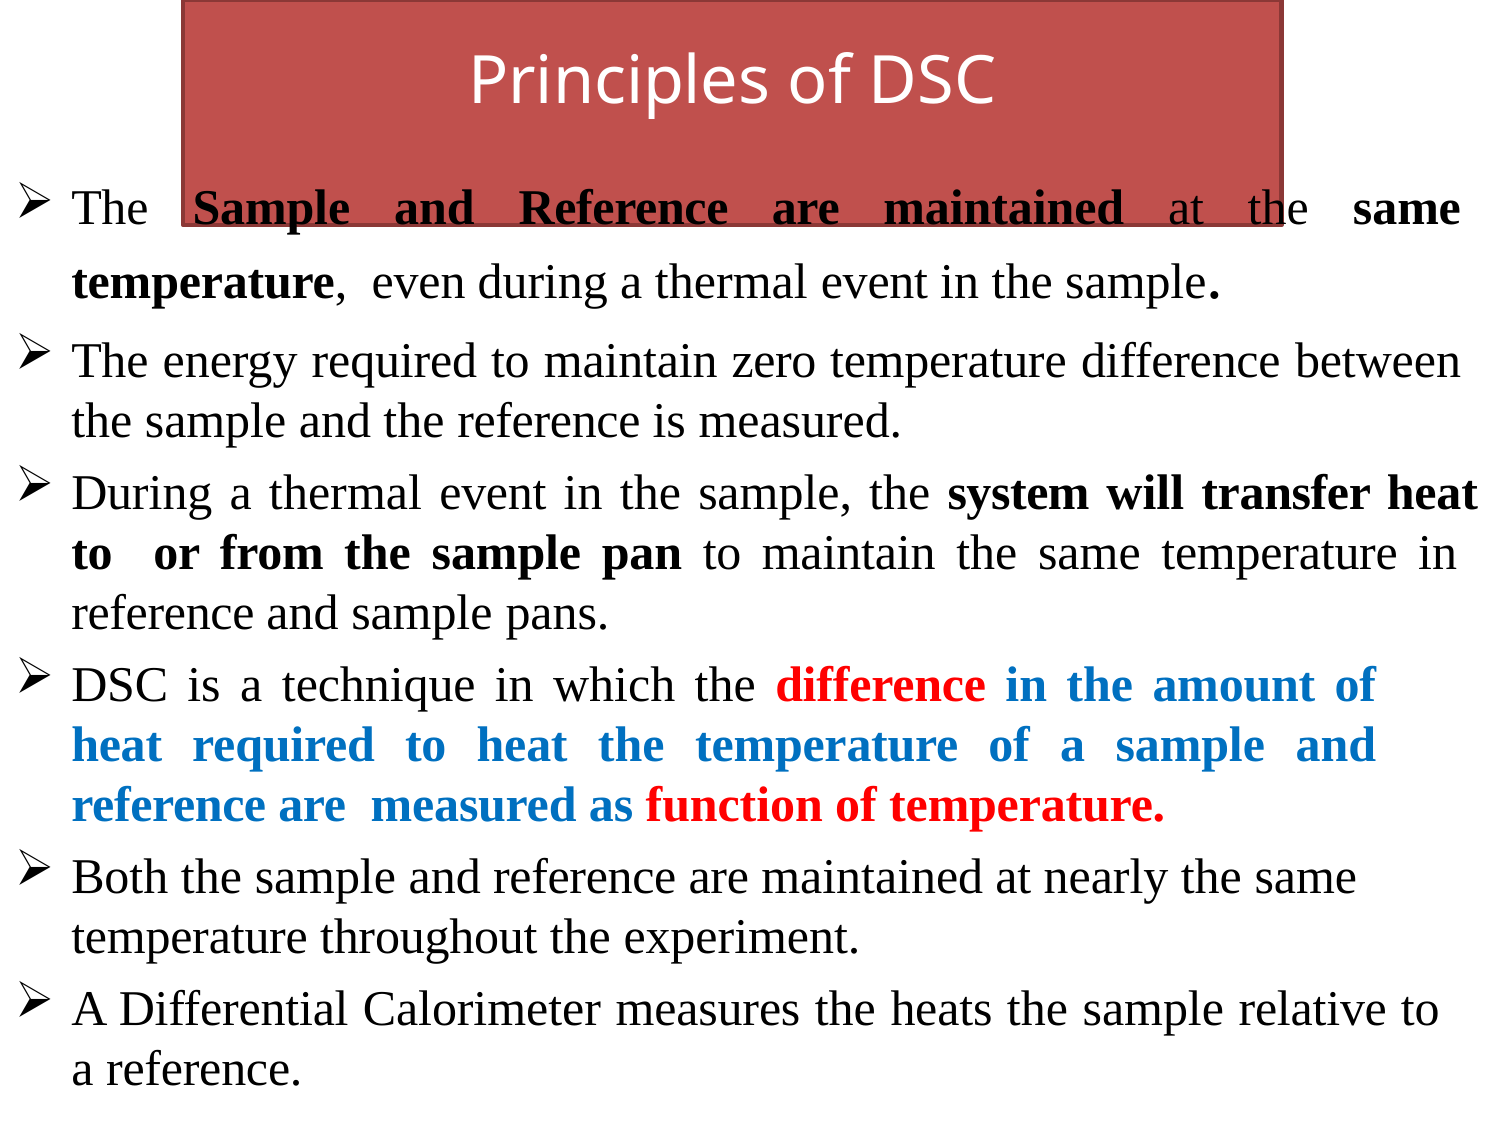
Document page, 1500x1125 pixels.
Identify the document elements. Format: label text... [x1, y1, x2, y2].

title Principles of DSC [183, 0, 1282, 174]
text_box The Sample and Reference are maintained at the same temperature, even during a thermal event in the sample. The energy required to maintain zero temperature difference between the sample and the reference is measured. During a thermal event in the sample, the system will transfer heat to or from the sample pan to maintain the same temperature in reference and sample pans. DSC is a technique in which the difference in the amount of heat required to heat the temperature of a sample and reference are measured as function of temperature. Both the sample and reference are maintained at nearly the same temperature throughout the experiment. A Differential Calorimeter measures the heats the sample relative to a reference. [12, 174, 1479, 1096]
